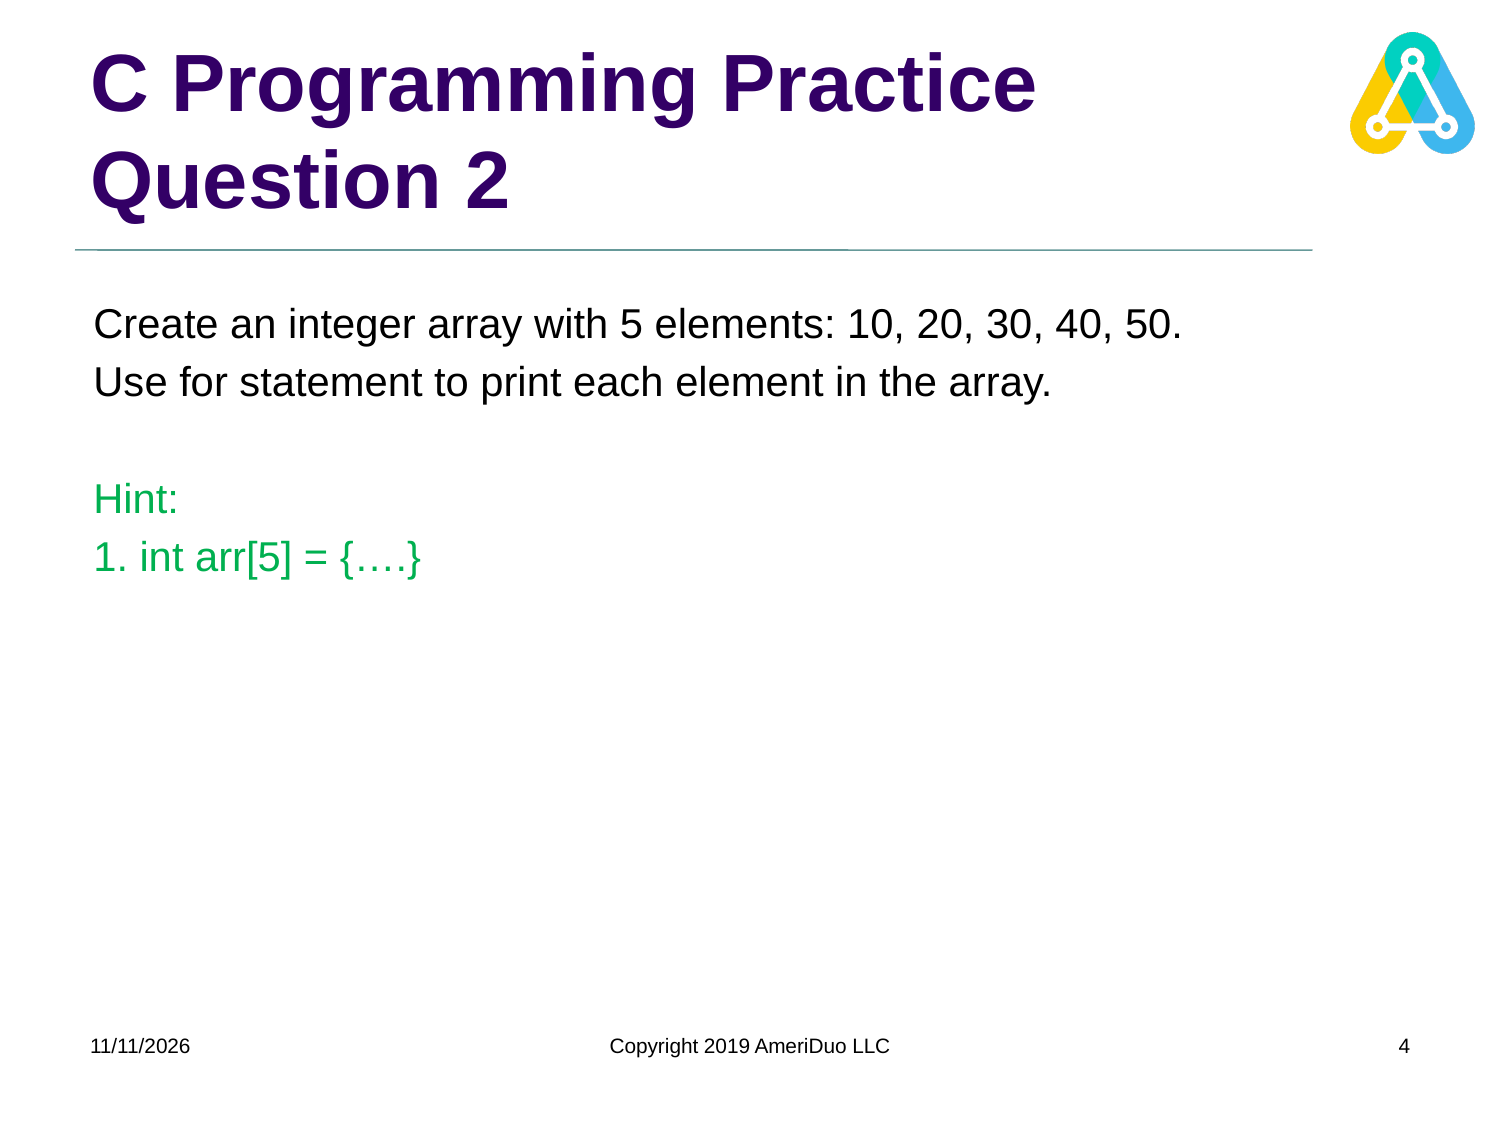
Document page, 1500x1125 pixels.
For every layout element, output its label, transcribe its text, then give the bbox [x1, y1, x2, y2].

title C Programming Practice Question 2 [75, 20, 1313, 233]
footer Copyright 2019 AmeriDuo LLC [512, 1025, 988, 1100]
picture [1350, 32, 1475, 154]
slide_number 4 [1074, 1025, 1425, 1100]
list Create an integer array with 5 elements: 10, 20, 30, 40, 50. Use for statement to print each element in the array. Hint: 1. int arr[5] = {….} [78, 289, 1429, 893]
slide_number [75, 1025, 425, 1100]
